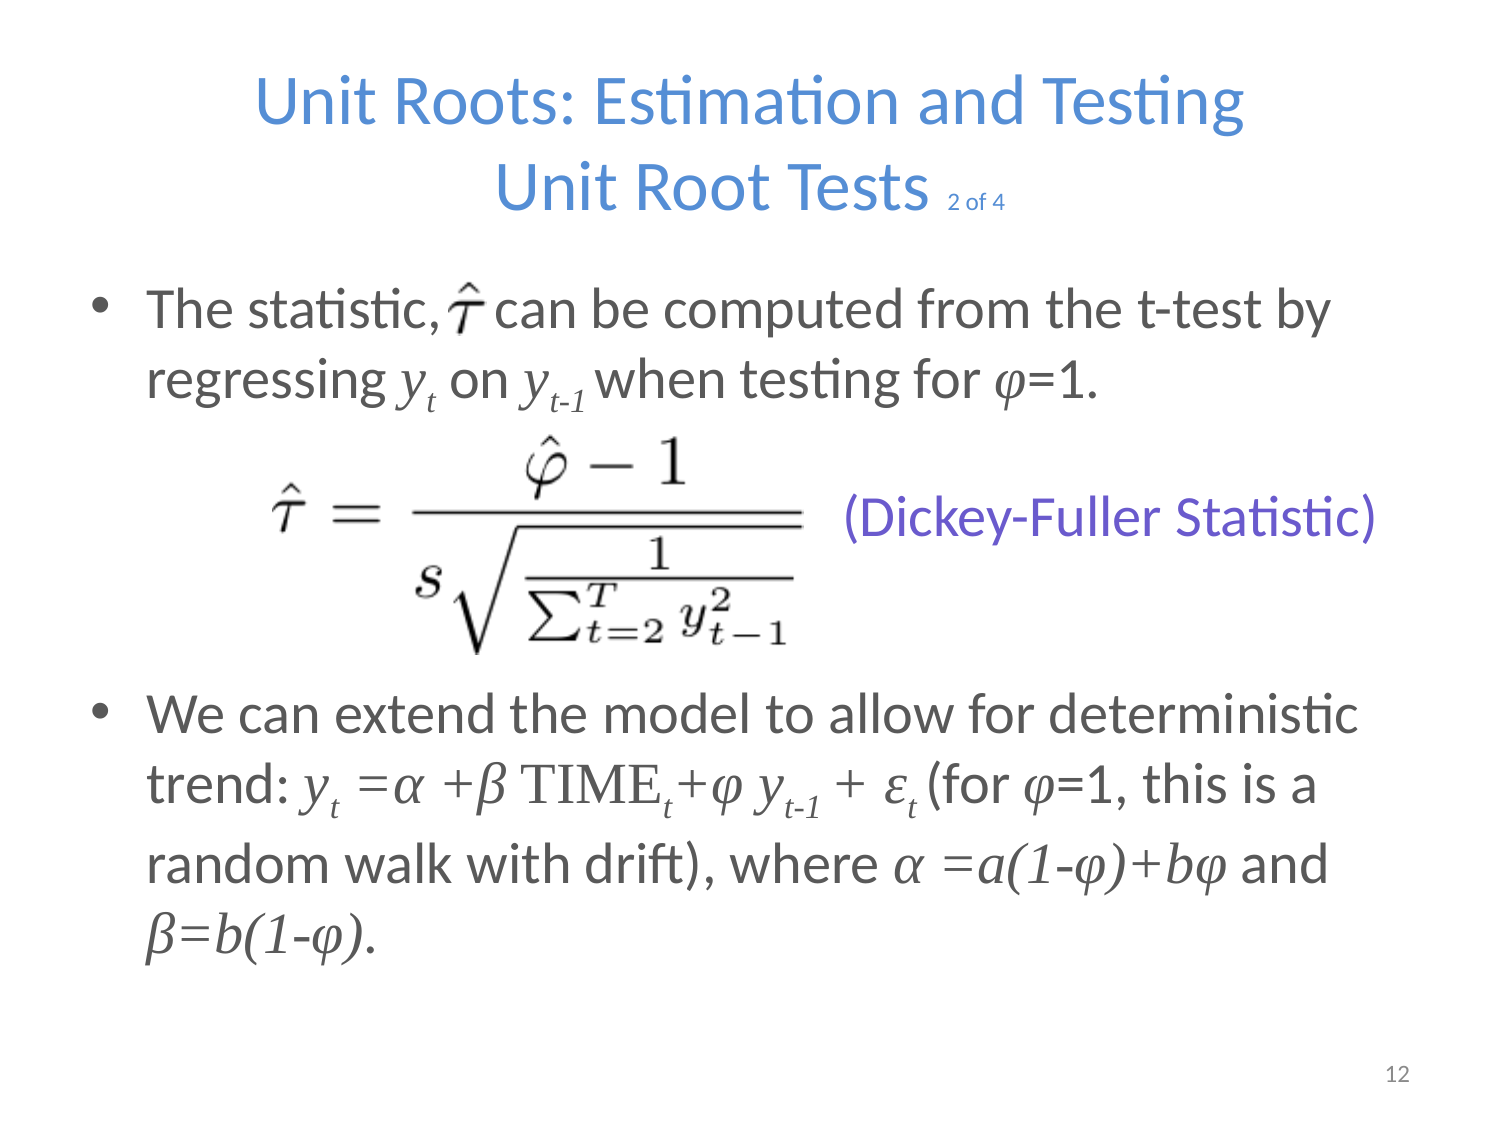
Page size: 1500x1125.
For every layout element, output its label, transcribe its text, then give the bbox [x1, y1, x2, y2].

title Unit Roots: Estimation and Testing Unit Root Tests 2 of 4 [75, 45, 1425, 233]
list The statistic, can be computed from the t-test by regressing yt on yt-1 when testing for φ=1. We can extend the model to allow for deterministic trend: yt =α +β TIMEt+φ yt-1 + εt (for φ=1, this is a random walk with drift), where α =a(1-φ)+bφ and β=b(1-φ). [75, 262, 1425, 1043]
slide_number 12 [1074, 1042, 1425, 1103]
text_box (Dickey-Fuller Statistic) [827, 470, 1393, 556]
picture [448, 281, 487, 337]
picture [272, 433, 804, 655]
